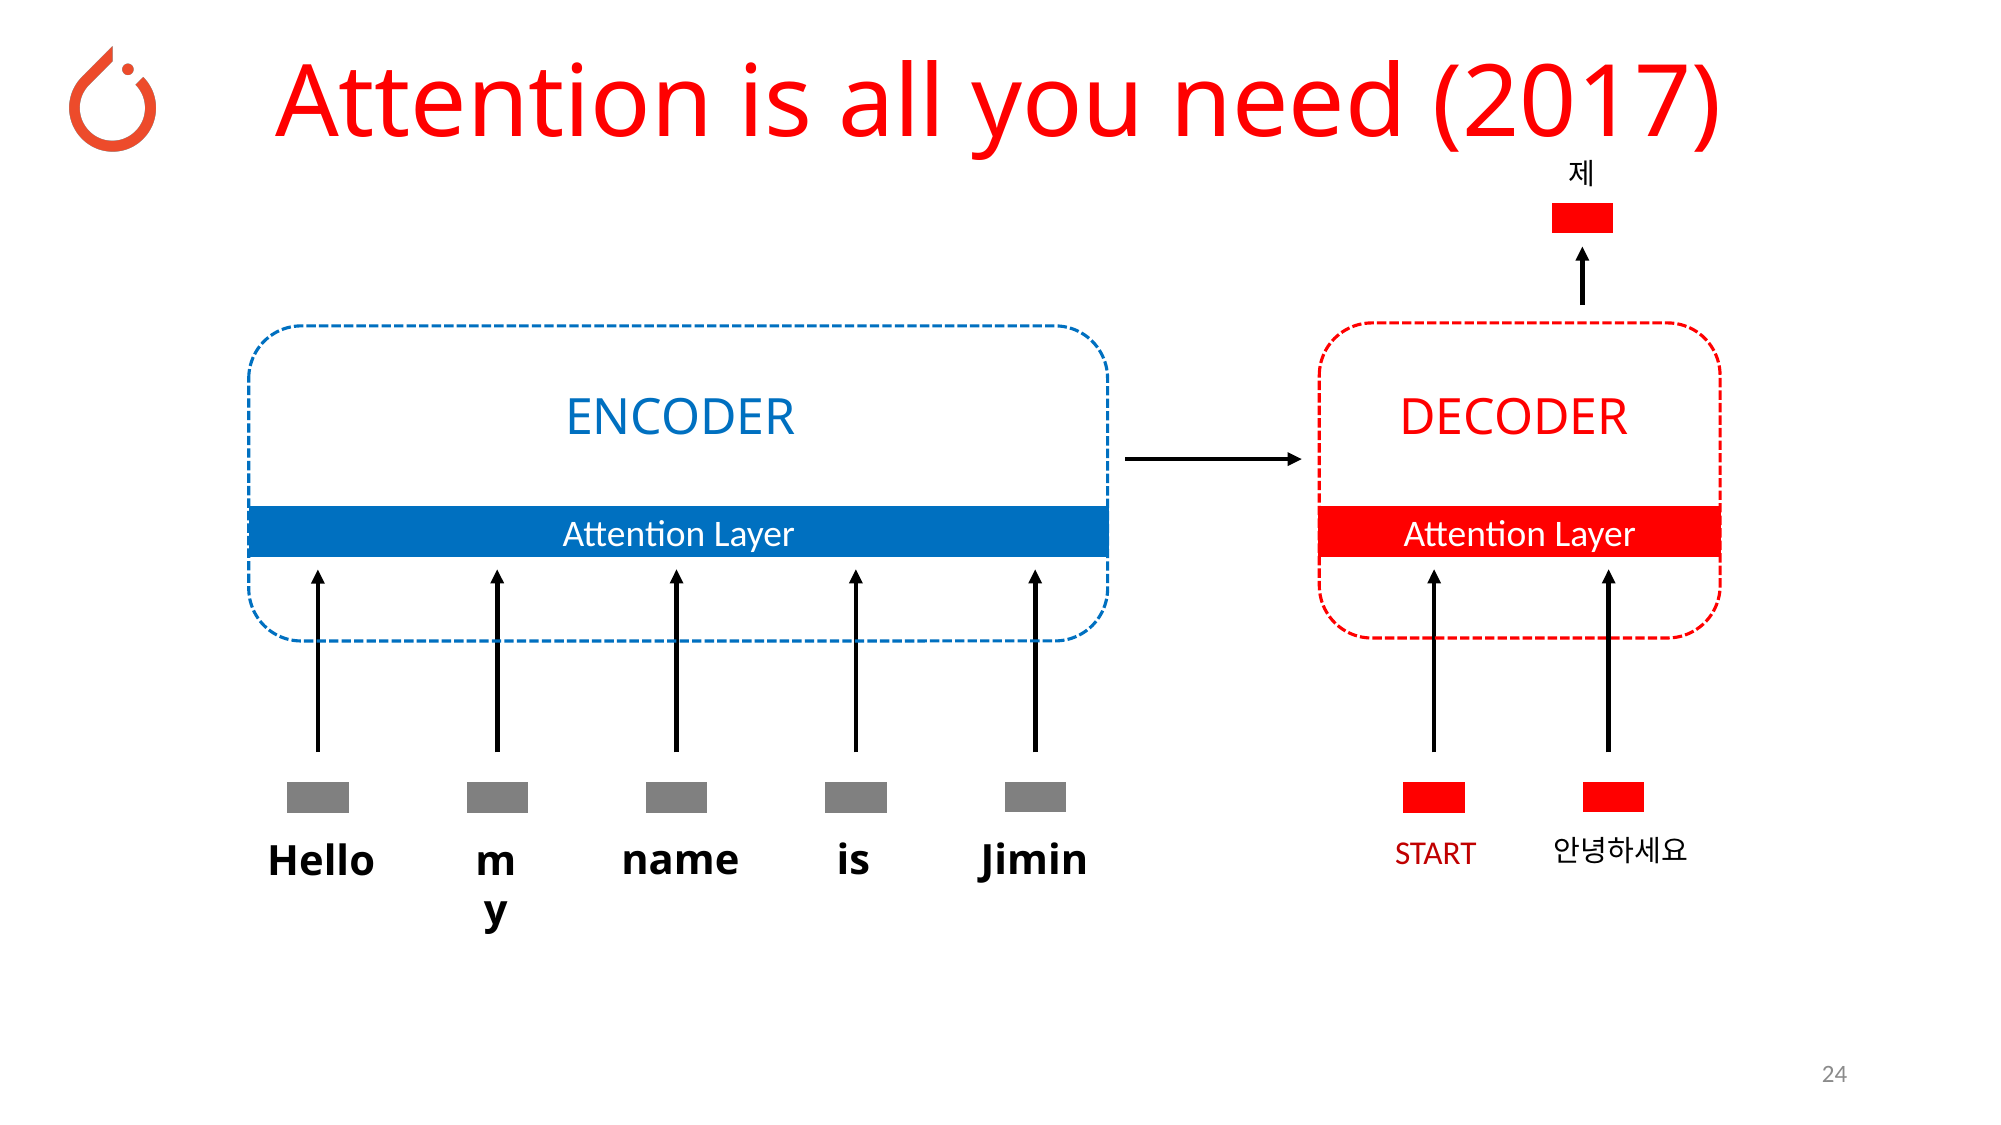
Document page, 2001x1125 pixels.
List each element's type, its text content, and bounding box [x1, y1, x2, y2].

text_box [1005, 782, 1066, 812]
text_box [247, 324, 1109, 643]
text_box is [818, 825, 889, 890]
text_box [1403, 782, 1465, 813]
text_box Attention Layer [1318, 506, 1721, 557]
text_box [1318, 321, 1722, 377]
picture [69, 46, 156, 152]
slide_number 24 [1412, 1042, 1863, 1103]
text_box [1552, 203, 1613, 233]
text_box 안녕하세요 [1486, 825, 1757, 875]
text_box 제 [1446, 148, 1718, 198]
text_box Jimin [961, 825, 1108, 890]
text_box Attention is all you need (2017) [136, 3, 1862, 166]
text_box [1318, 453, 1722, 508]
text_box [646, 782, 707, 813]
text_box [287, 782, 349, 813]
text_box my [449, 825, 543, 941]
text_box [1318, 551, 1722, 640]
text_box START [1368, 823, 1504, 879]
text_box ENCODER [339, 377, 1022, 453]
text_box [467, 782, 528, 813]
text_box Hello [248, 825, 394, 891]
text_box DECODER [1173, 377, 1855, 453]
text_box [825, 782, 887, 813]
text_box name [598, 825, 763, 890]
text_box [1583, 782, 1644, 812]
